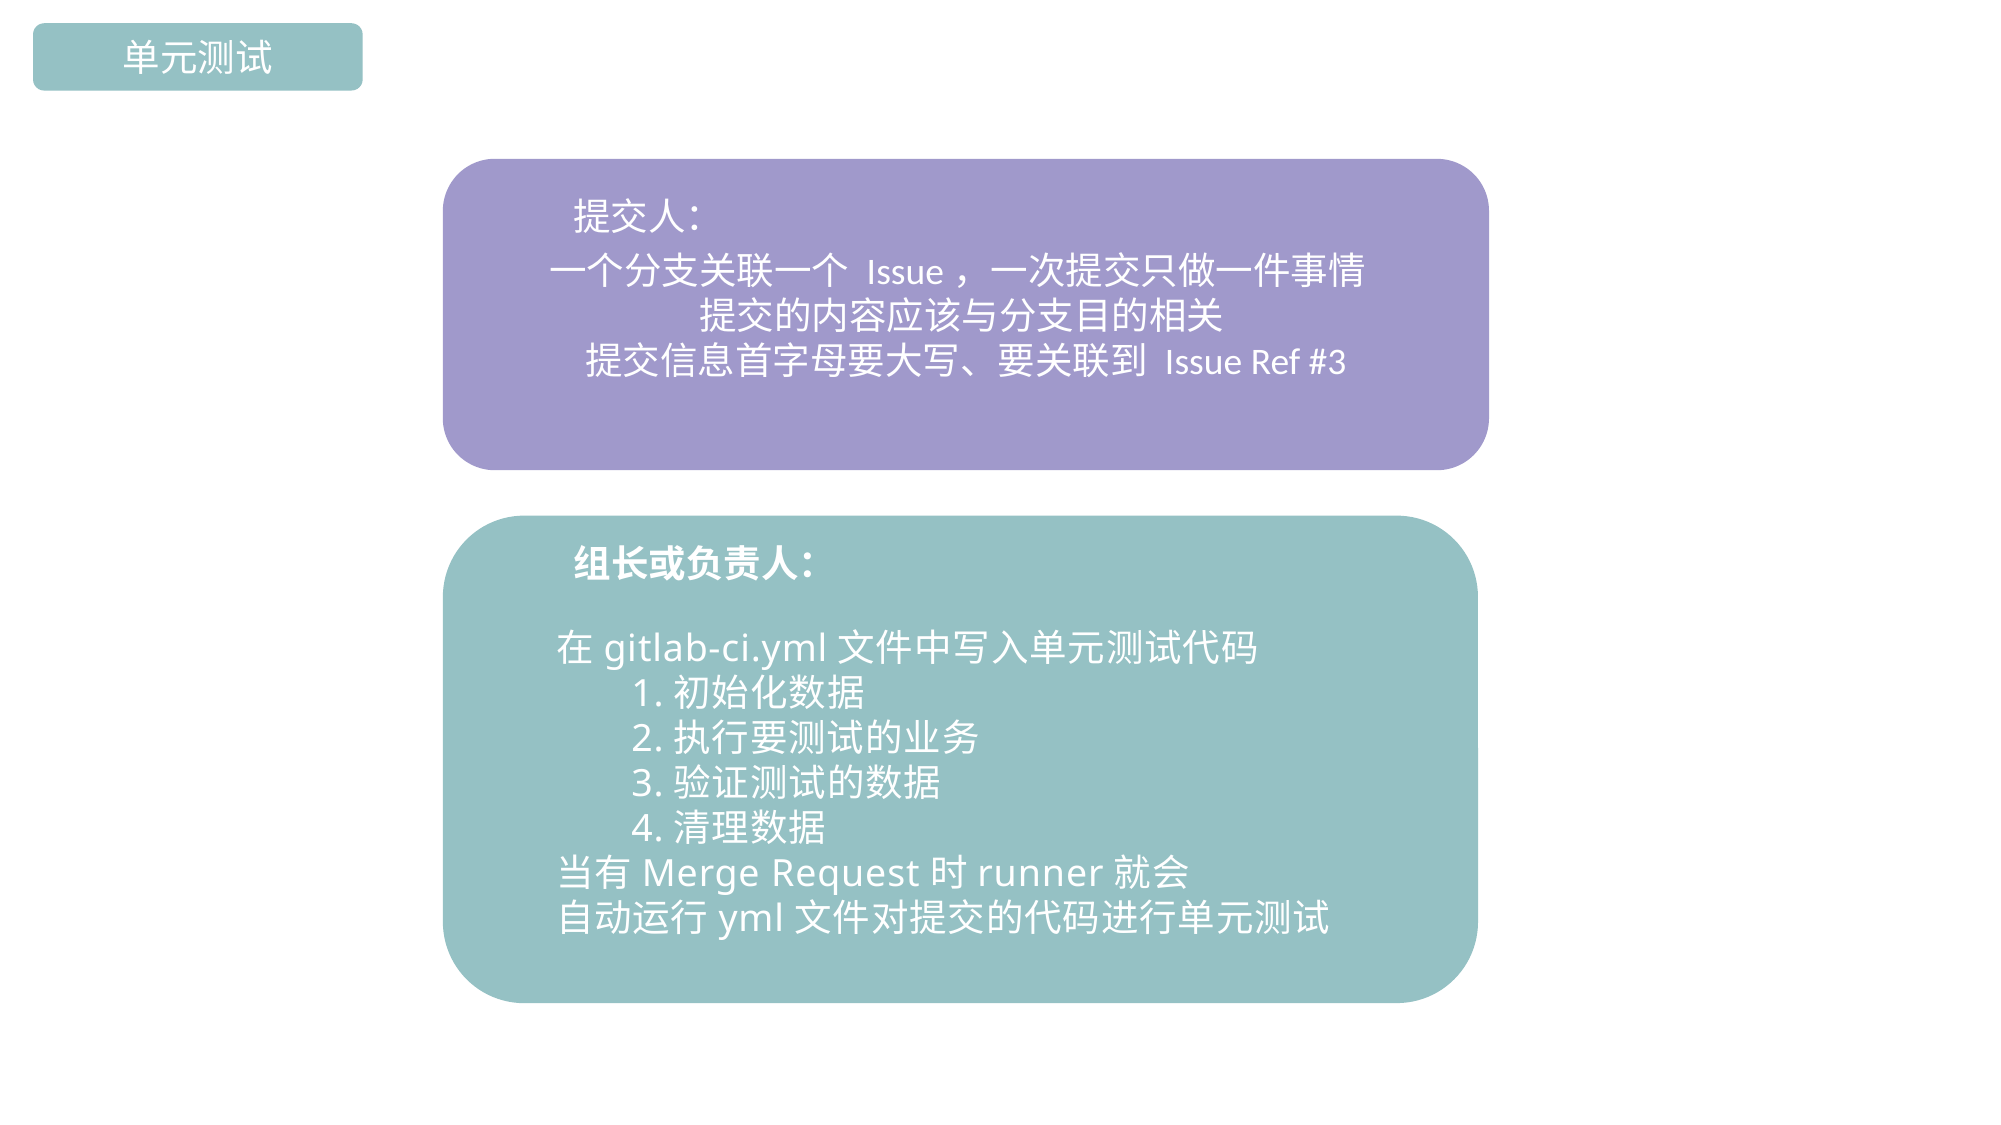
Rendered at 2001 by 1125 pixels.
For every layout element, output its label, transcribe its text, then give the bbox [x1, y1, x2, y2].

text_box 提交人： [558, 185, 903, 246]
text_box ⼀个分支关联⼀个 Issue，⼀次提交只做⼀件事情 提交的内容应该与分支目的相关 提交信息首字母要⼤写、要关联到 Issue Ref #3 [441, 157, 1491, 472]
text_box 在gitlab-ci.yml文件中写入单元测试代码 1.初始化数据 2.执行要测试的业务 3.验证测试的数据 4.清理数据 当有Merge Request时runner就会 自动运行yml文件对提交的代码进行单元测试 [441, 514, 1480, 1005]
text_box 单元测试 [31, 22, 364, 92]
text_box 组长或负责人： [558, 532, 854, 592]
